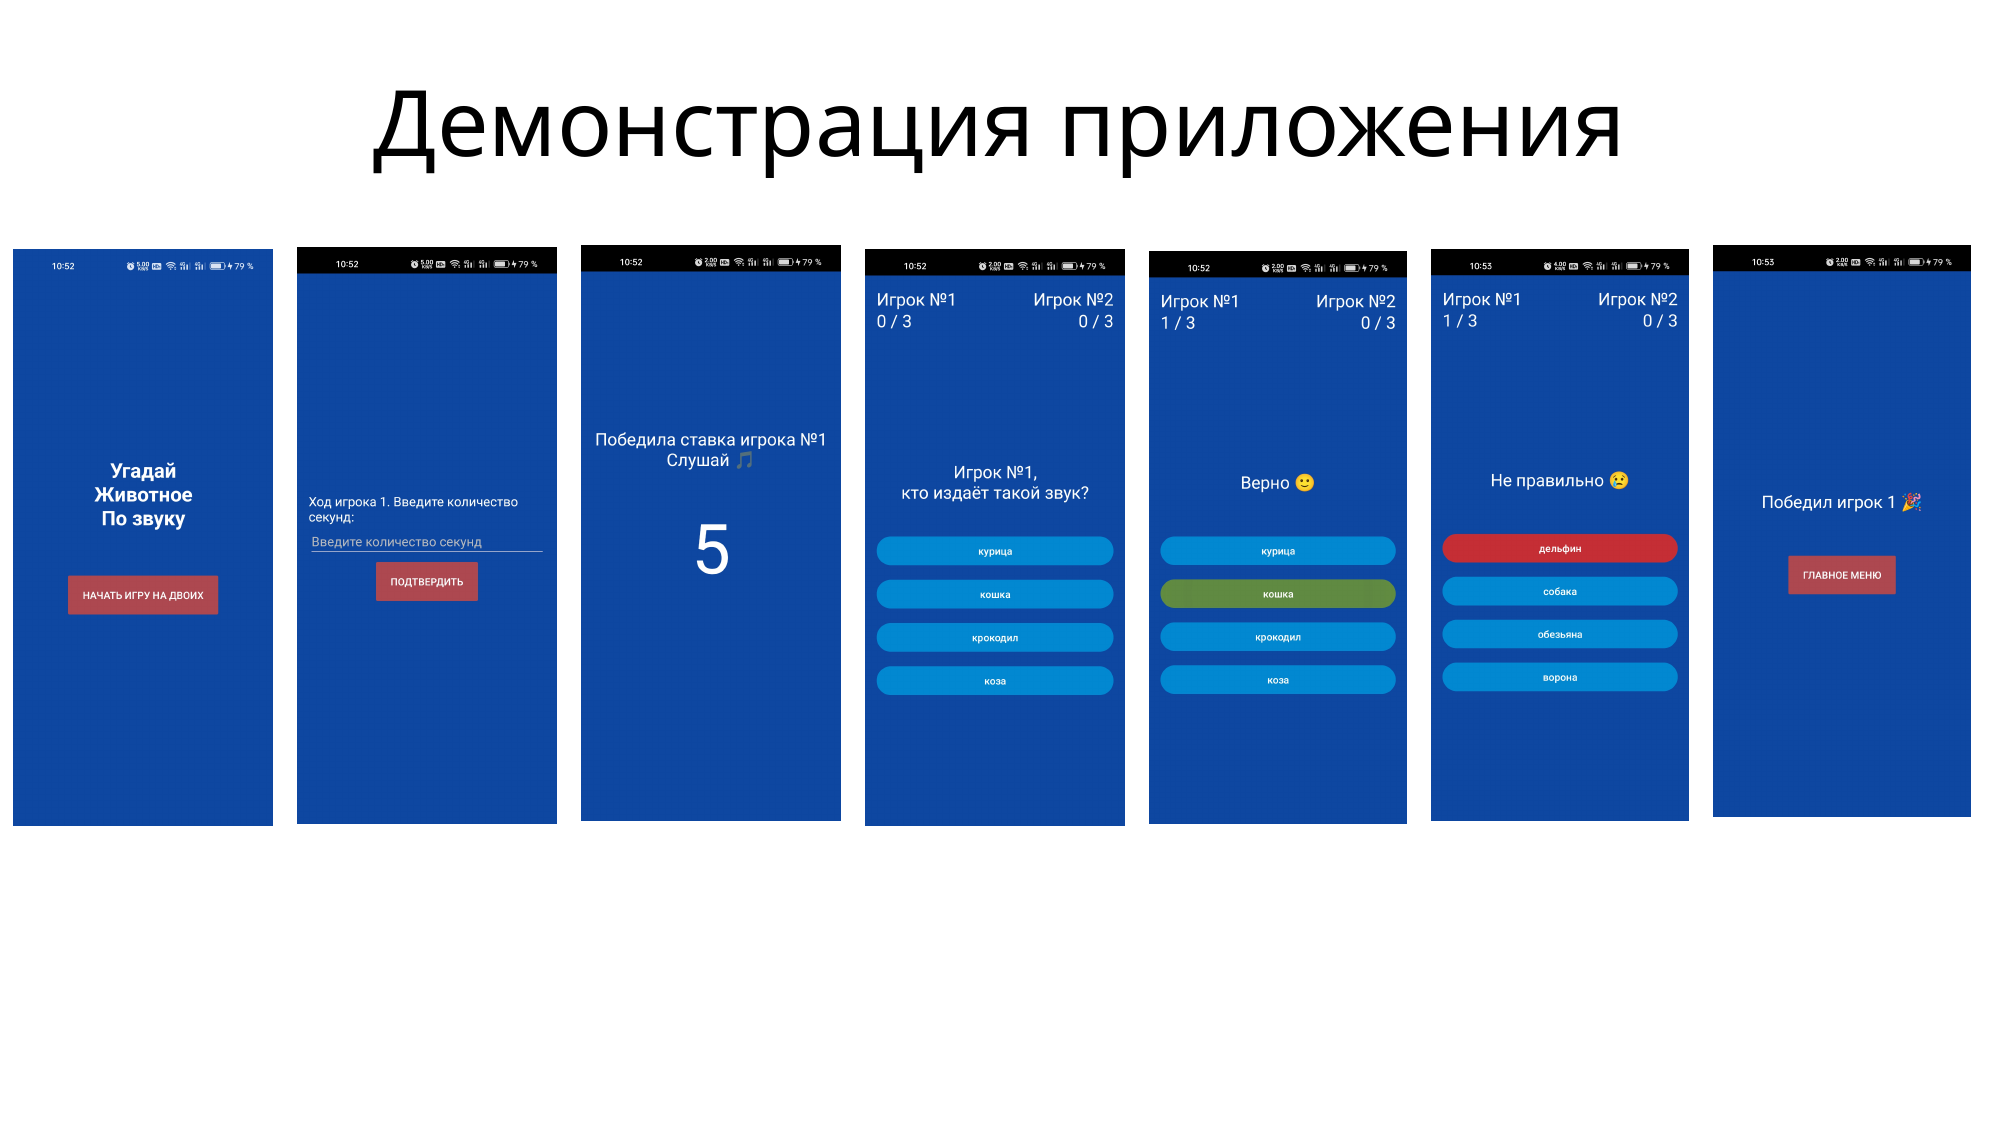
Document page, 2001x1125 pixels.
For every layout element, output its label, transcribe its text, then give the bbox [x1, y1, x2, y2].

picture [865, 249, 1125, 826]
picture [13, 249, 273, 826]
picture [581, 245, 841, 821]
picture [1431, 249, 1689, 821]
picture [1149, 251, 1407, 824]
title Демонстрация приложения [263, 62, 1737, 157]
picture [1713, 245, 1971, 817]
picture [297, 247, 557, 824]
